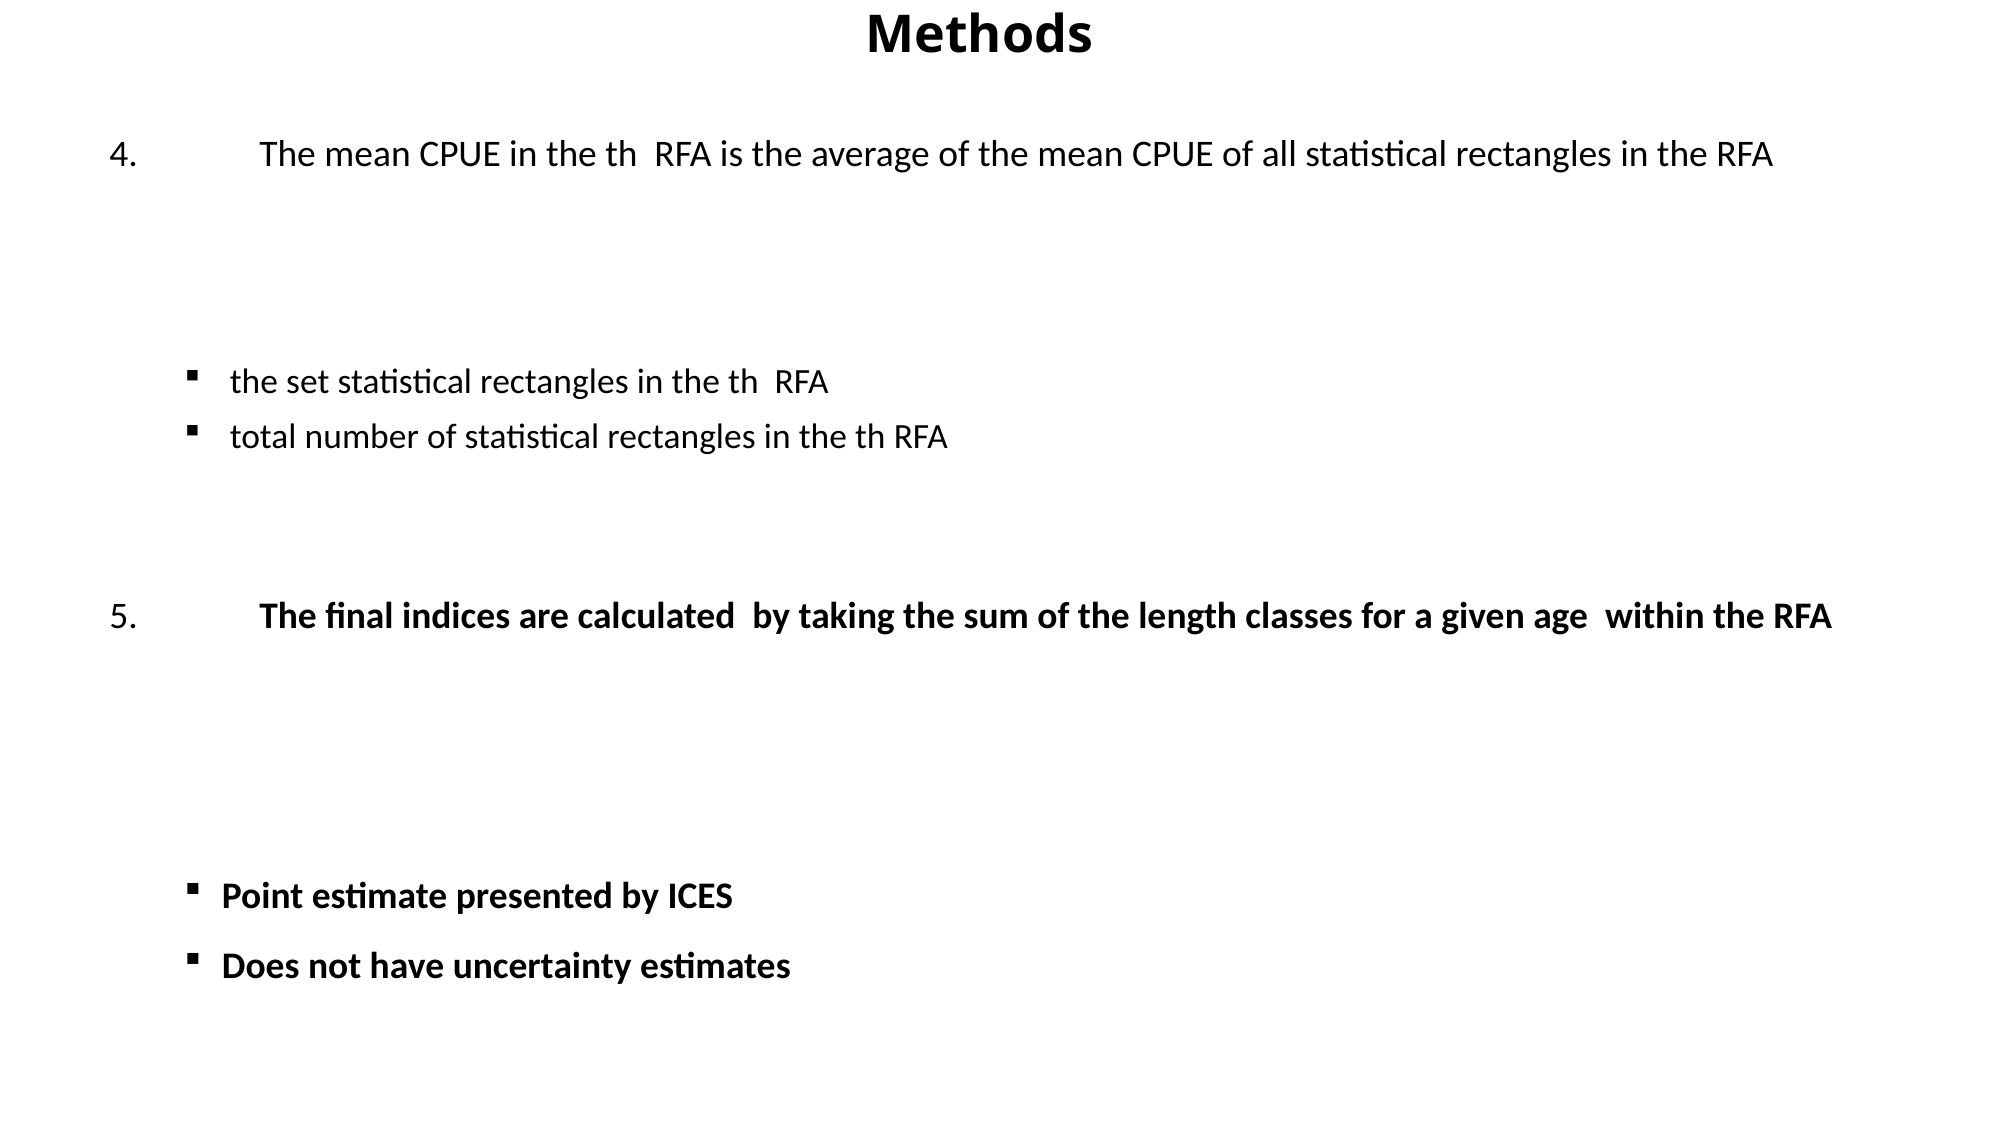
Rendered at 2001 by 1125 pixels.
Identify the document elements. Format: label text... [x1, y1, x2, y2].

title Methods [117, 10, 1843, 62]
